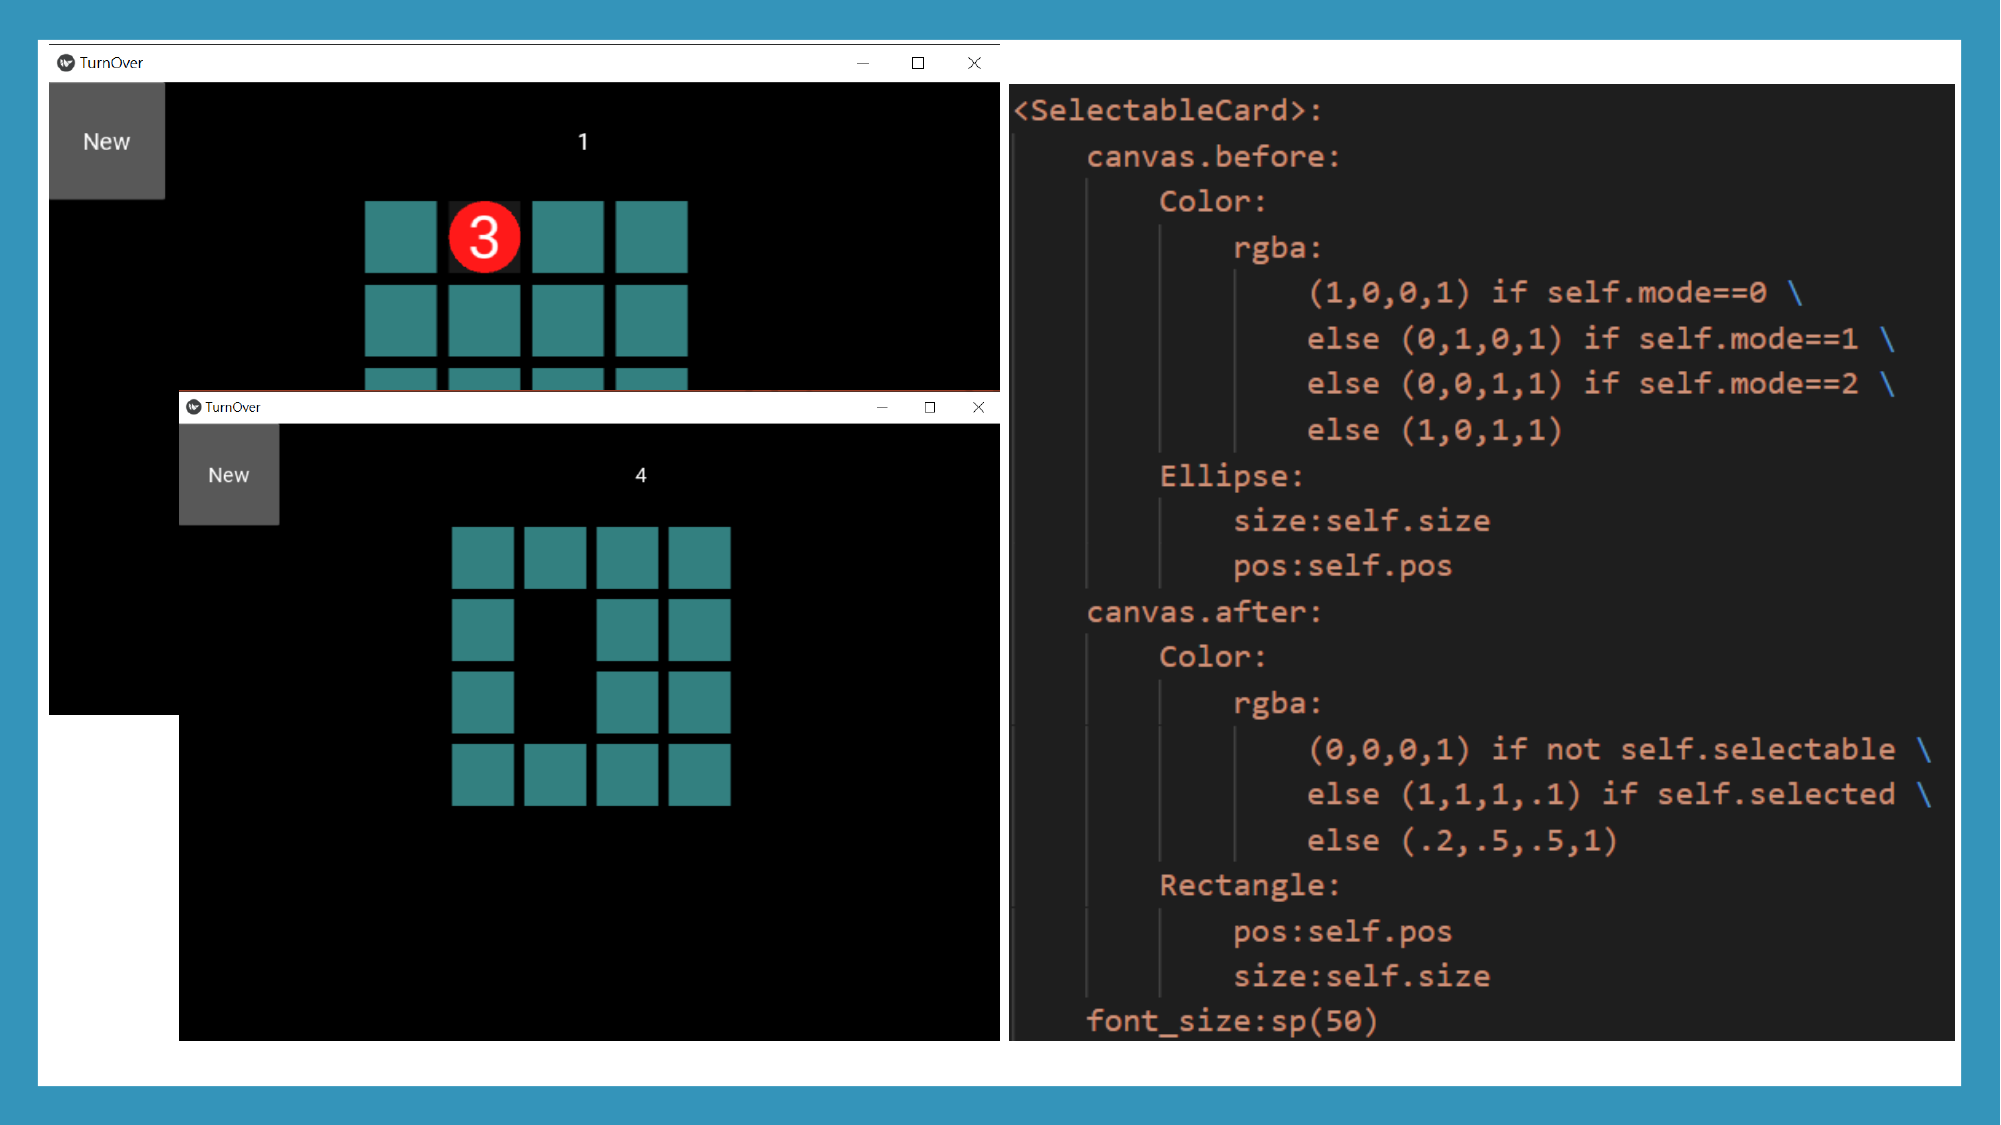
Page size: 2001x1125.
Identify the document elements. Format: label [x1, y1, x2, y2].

picture [1008, 84, 1956, 1041]
picture [49, 44, 1001, 1041]
